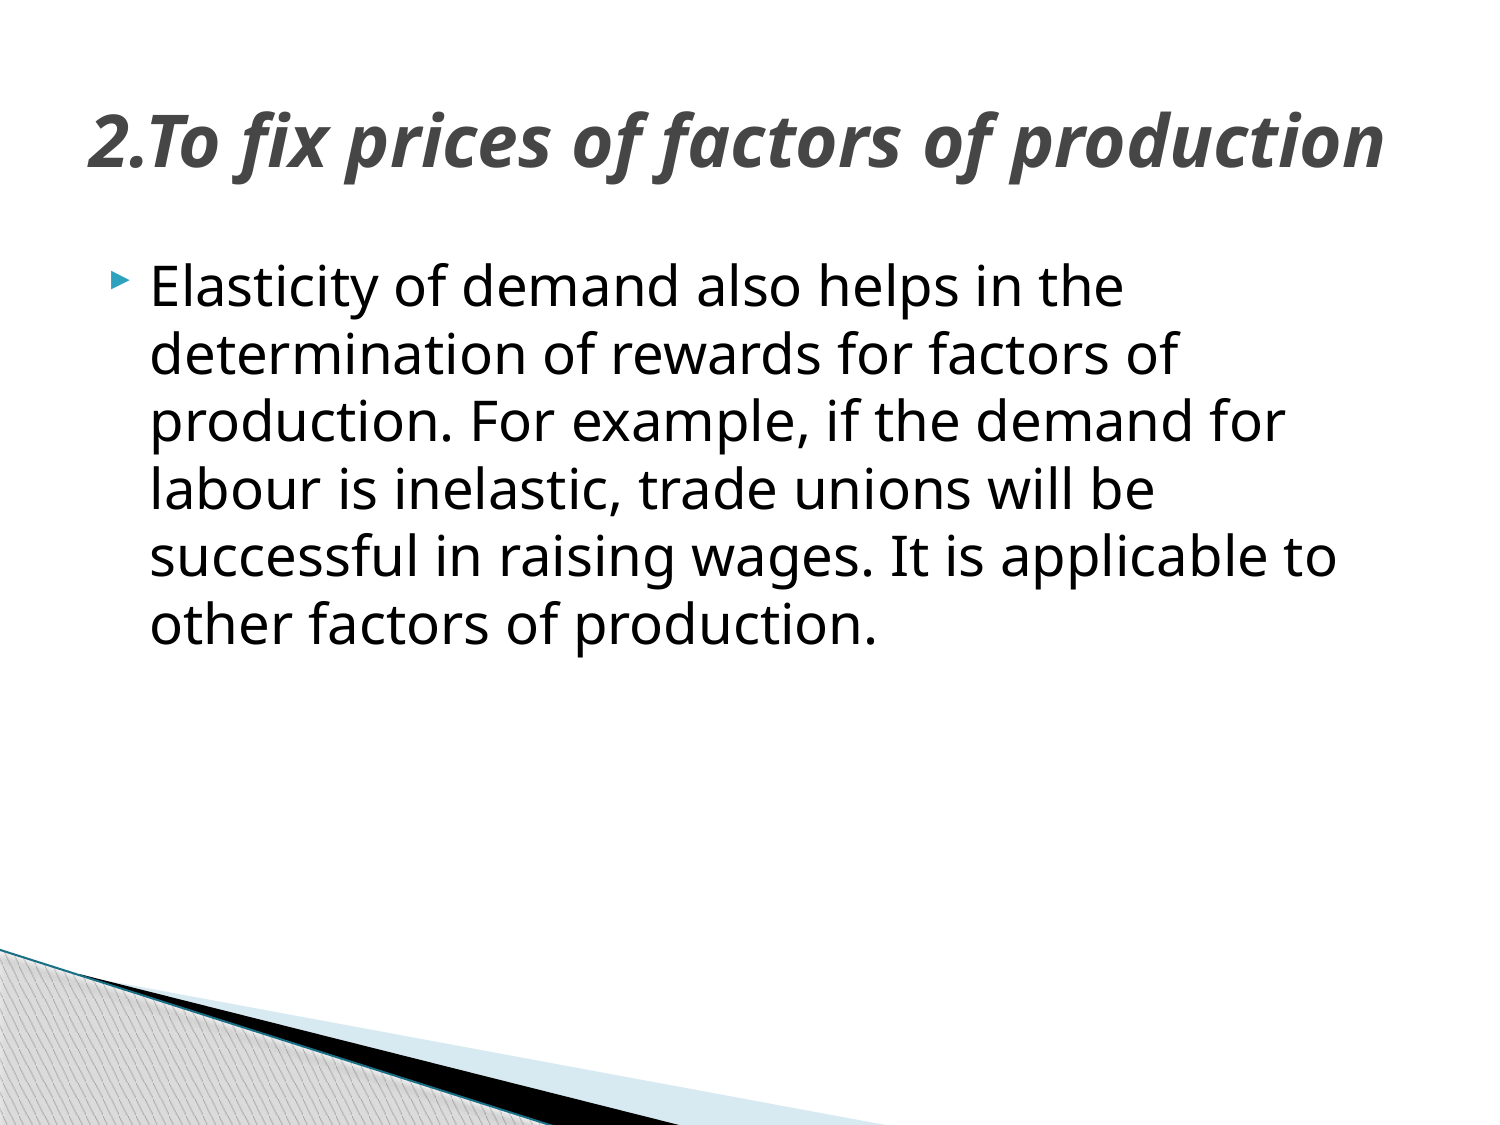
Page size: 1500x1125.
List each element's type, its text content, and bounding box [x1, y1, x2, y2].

title 2.To fix prices of factors of production [75, 45, 1425, 233]
list Elasticity of demand also helps in the determination of rewards for factors of production. For example, if the demand for labour is inelastic, trade unions will be successful in raising wages. It is applicable to other factors of production. [74, 242, 1426, 986]
